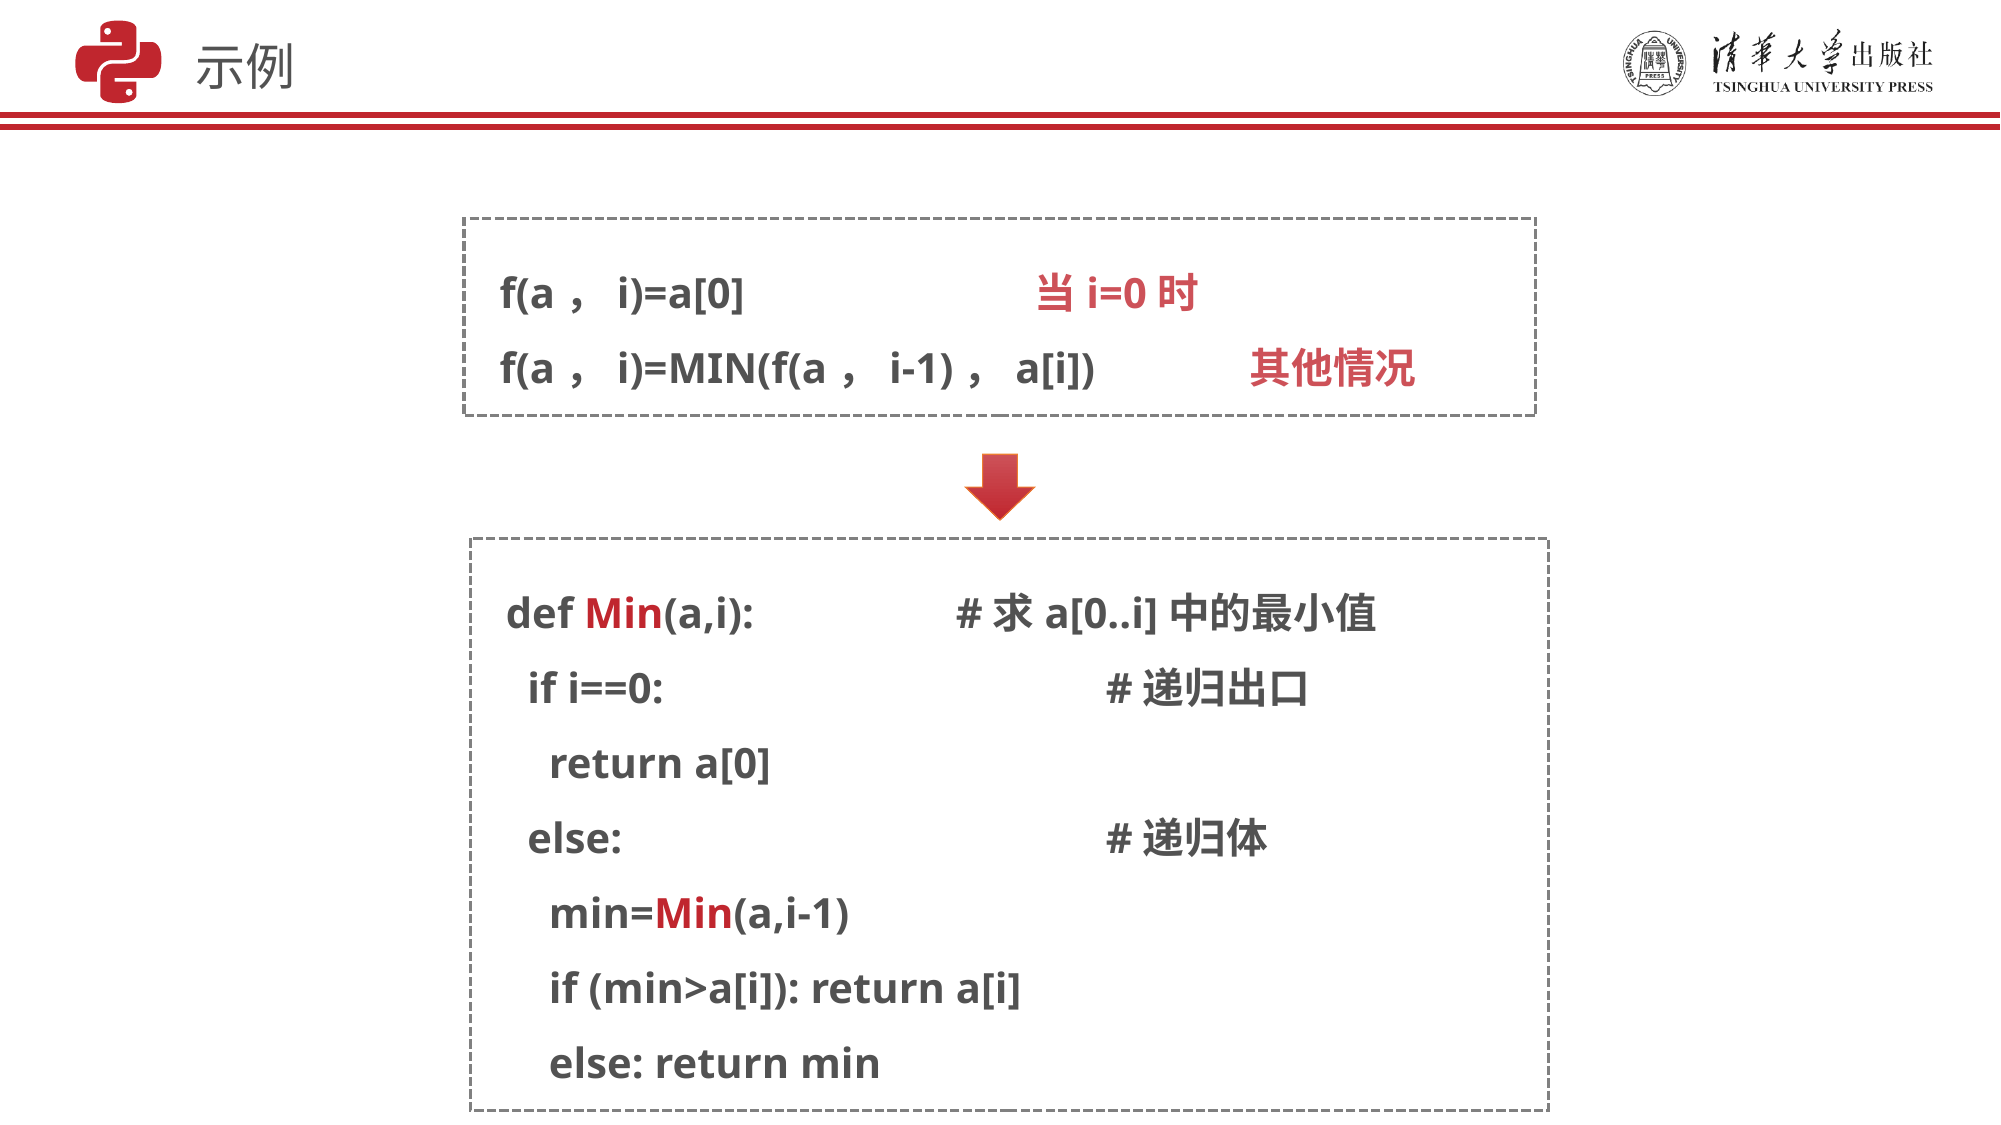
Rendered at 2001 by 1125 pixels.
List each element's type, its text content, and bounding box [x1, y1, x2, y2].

text_box f(a，i)=a[0] 当i=0时 f(a，i)=MIN(f(a，i-1)，a[i]) 其他情况 [463, 218, 1537, 417]
text_box def Min(a,i): #求a[0..i]中的最小值 if i==0: #递归出口 return a[0] else: #递归体 min=Min(a,i-1) if (min>a[i]): return a[i] else: return min [469, 537, 1550, 1111]
text_box 示例 [180, 27, 311, 103]
text_box [964, 453, 1036, 521]
